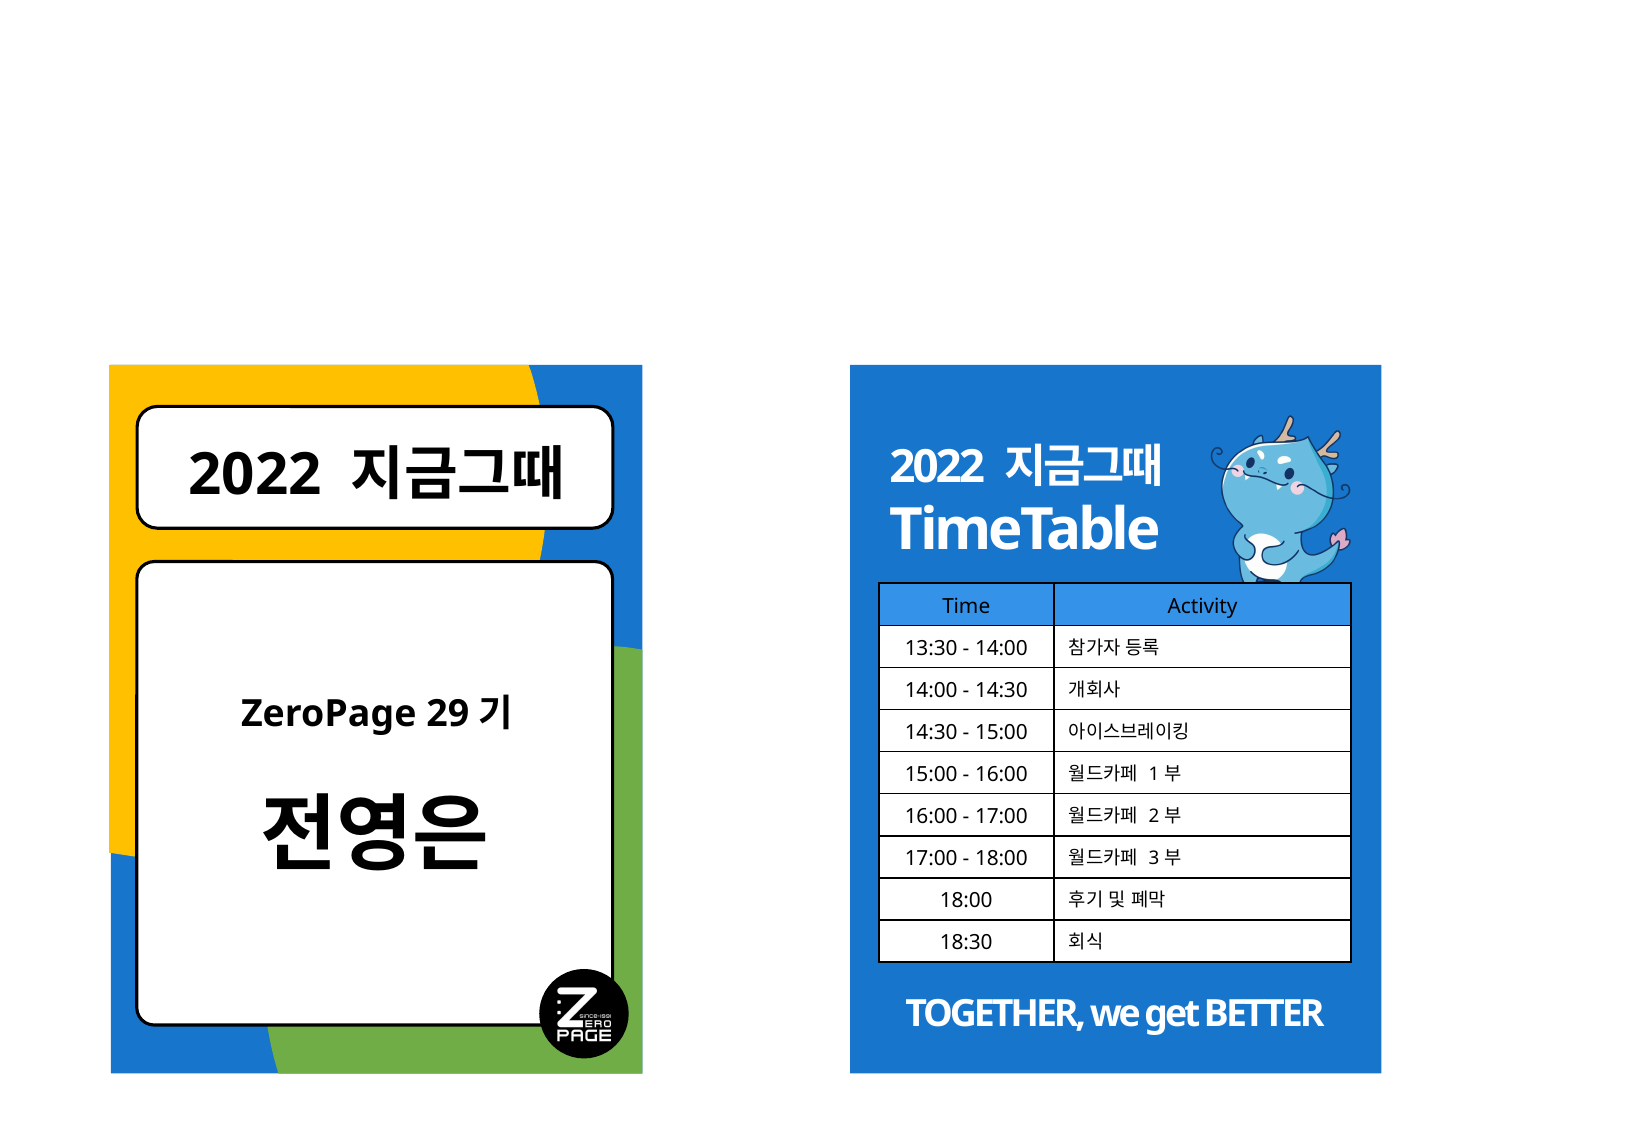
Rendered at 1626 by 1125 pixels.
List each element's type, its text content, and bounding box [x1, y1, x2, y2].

table_cell 14:30 - 15:00 [880, 710, 1053, 751]
table_cell 참가자 등록 [1055, 626, 1350, 667]
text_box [539, 968, 629, 1059]
table_header Time [880, 584, 1053, 625]
picture [1209, 415, 1352, 602]
table_cell 개회사 [1055, 668, 1350, 709]
table_cell 월드카페 1부 [1055, 752, 1350, 793]
table_cell 14:00 - 14:30 [880, 668, 1053, 709]
table_cell 13:30 - 14:00 [880, 626, 1053, 667]
table_header Activity [1055, 584, 1350, 625]
table_cell 17:00 - 18:00 [880, 837, 1053, 877]
text_box [849, 364, 1383, 1074]
text_box [107, 363, 541, 858]
table_cell 18:00 [880, 879, 1053, 919]
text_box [229, 681, 525, 889]
text_box [266, 645, 644, 1075]
table_cell 월드카페 3부 [1055, 837, 1350, 877]
text_box 2022 지금그때 TimeTable [874, 428, 1179, 569]
table_cell 16:00 - 17:00 [880, 794, 1053, 835]
table_cell 후기 및 폐막 [1055, 879, 1350, 919]
text_box [530, 364, 643, 648]
text_box TOGETHER, we get BETTER [890, 981, 1340, 1042]
table_cell 18:30 [880, 921, 1053, 961]
table_cell 월드카페 2부 [1055, 794, 1350, 835]
text_box [110, 854, 277, 1074]
table_cell 회식 [1055, 921, 1350, 961]
table_cell 아이스브레이킹 [1055, 710, 1350, 751]
table_cell 15:00 - 16:00 [880, 752, 1053, 793]
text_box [136, 406, 613, 1025]
